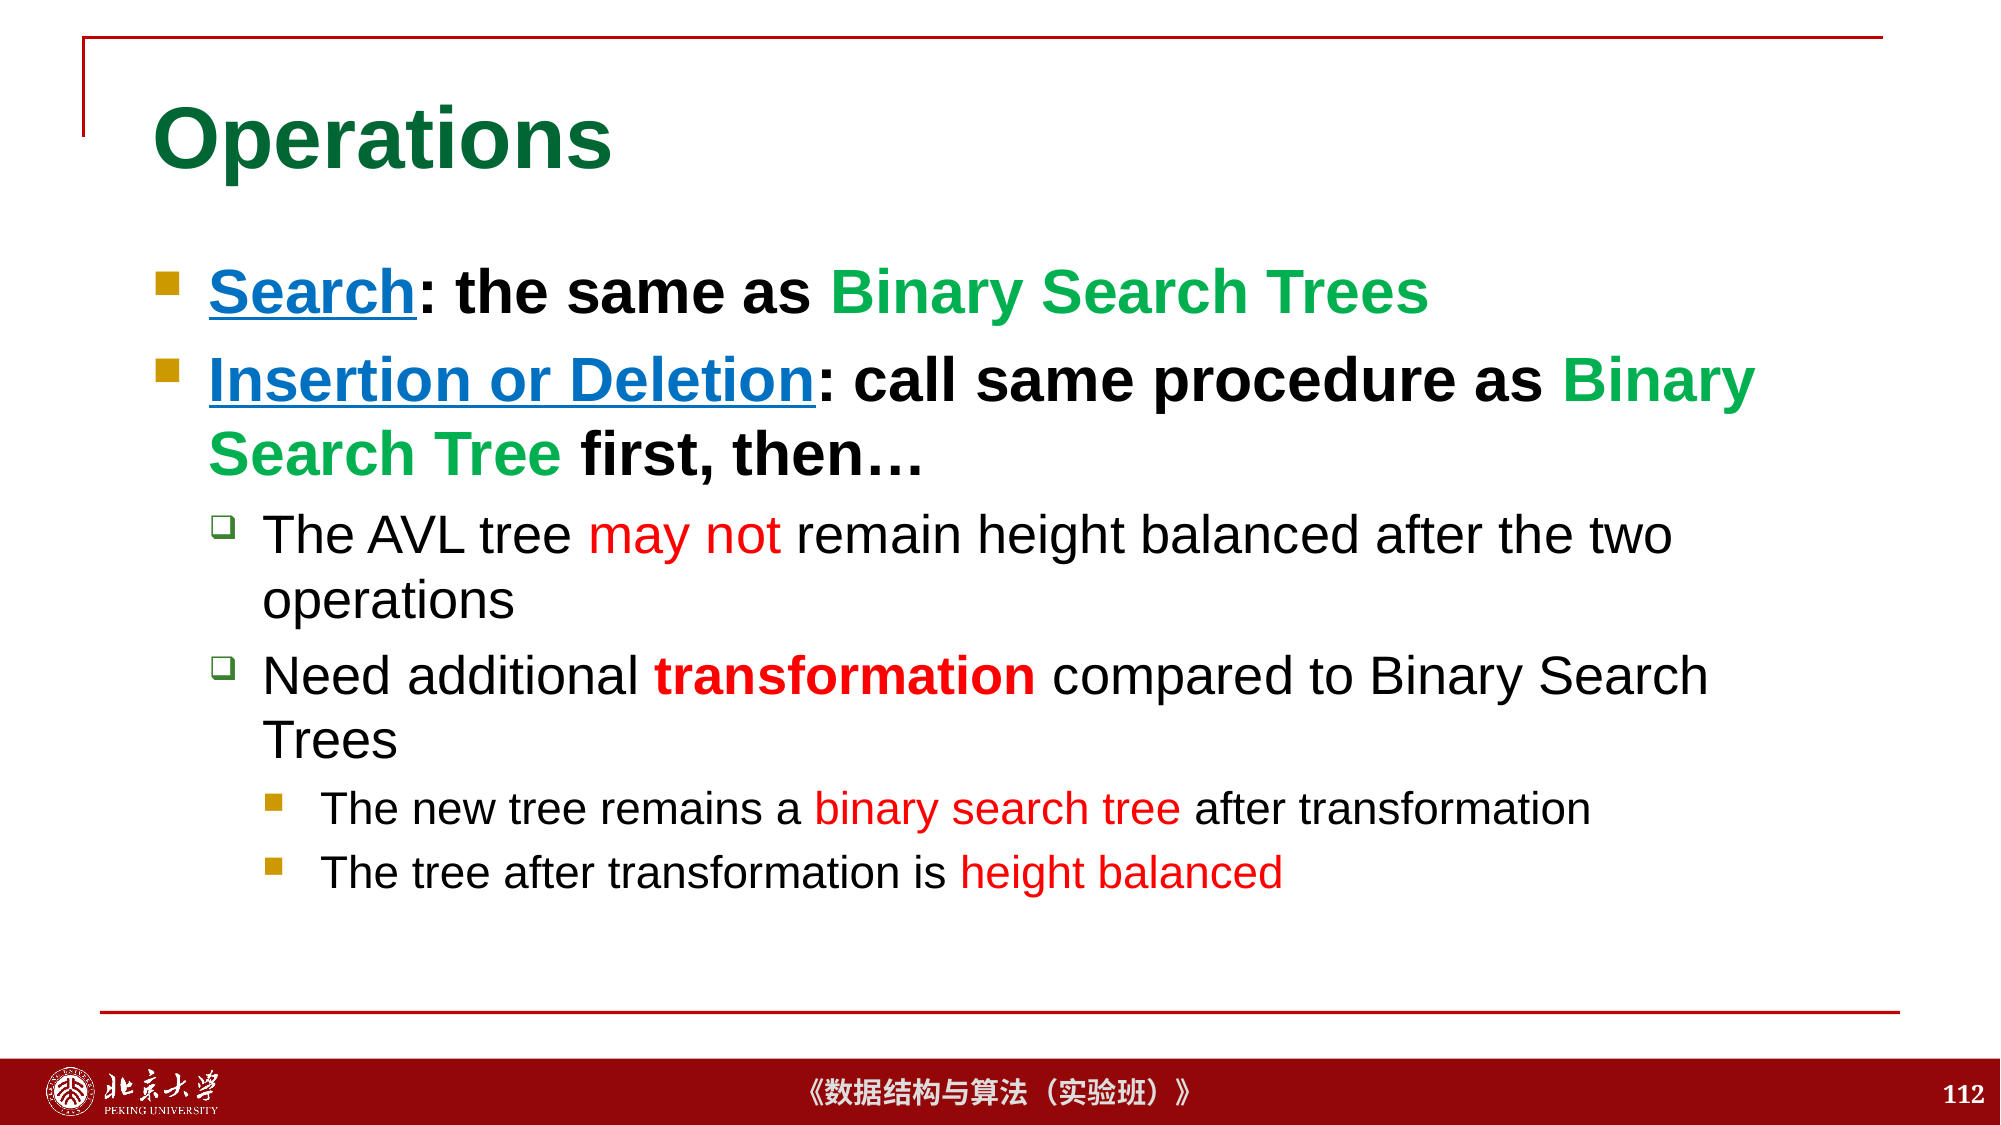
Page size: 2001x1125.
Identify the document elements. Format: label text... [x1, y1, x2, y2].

list Search: the same as Binary Search Trees Insertion or Deletion: call same procedure as Binary Search Tree first, then… The AVL tree may not remain height balanced after the two operations Need additional transformation compared to Binary Search Trees The new tree remains a binary search tree after transformation The tree after transformation is height balanced [137, 243, 1863, 1017]
picture [46, 1067, 218, 1116]
slide_number 112 [1550, 1065, 2000, 1125]
title Operations [137, 59, 1863, 209]
